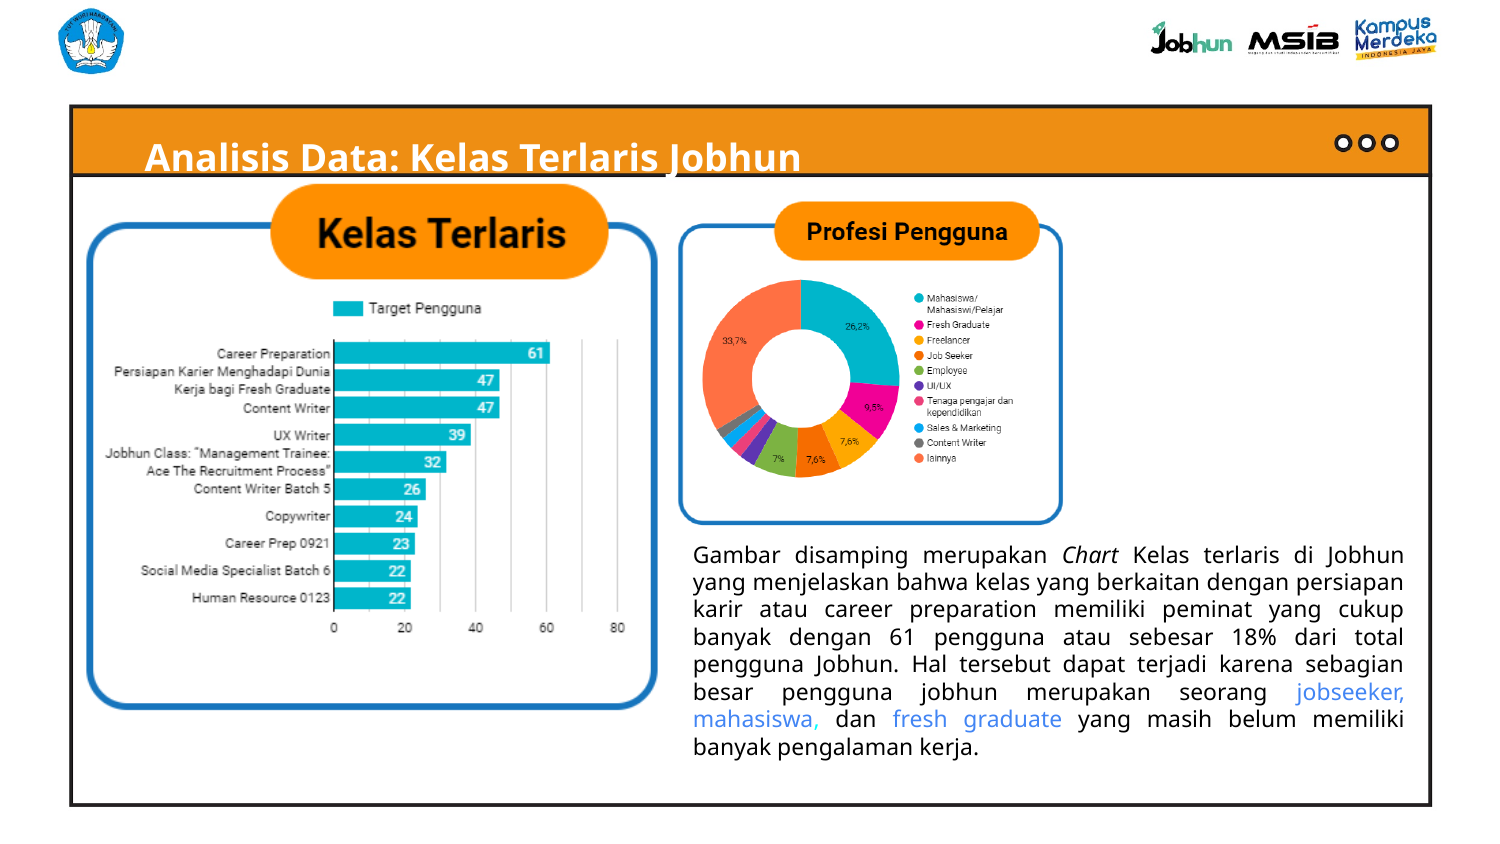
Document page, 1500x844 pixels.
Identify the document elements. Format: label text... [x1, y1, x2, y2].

text_box Analisis Data: Kelas Terlaris Jobhun [144, 116, 1089, 180]
text_box Gambar disamping merupakan Chart Kelas terlaris di Jobhun yang menjelaskan bahwa kelas yang berkaitan dengan persiapan karir atau career preparation memiliki peminat yang cukup banyak dengan 61 pengguna atau sebesar 18% dari total pengguna Jobhun. Hal tersebut dapat terjadi karena sebagian besar pengguna jobhun merupakan seorang jobseeker, mahasiswa, dan fresh graduate yang masih belum memiliki banyak pengalaman kerja. [677, 525, 1420, 775]
picture [0, 0, 1500, 844]
